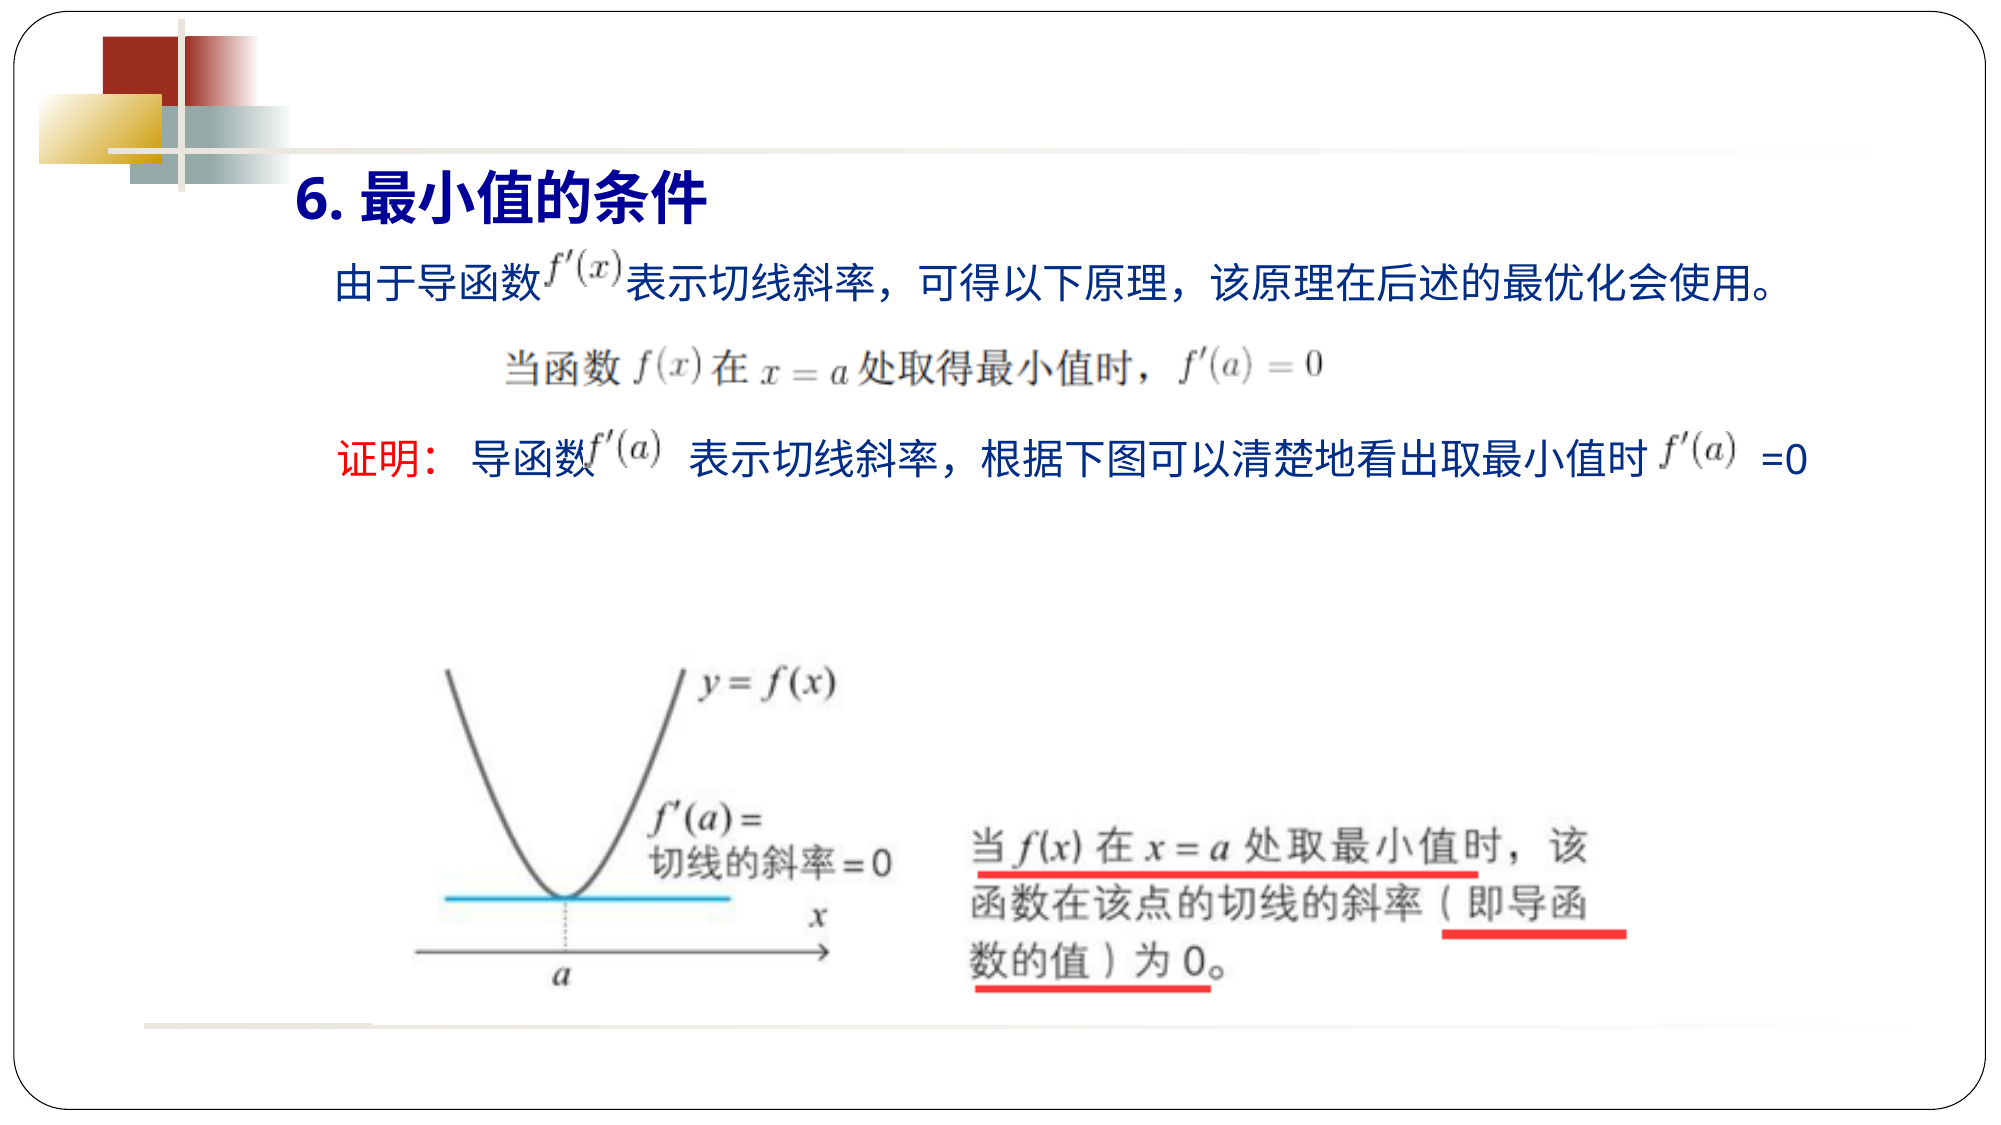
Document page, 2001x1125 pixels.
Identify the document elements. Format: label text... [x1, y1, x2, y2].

picture [583, 429, 662, 469]
picture [486, 321, 1354, 397]
picture [1658, 430, 1737, 470]
picture [543, 249, 623, 287]
picture [373, 640, 1659, 1026]
text_box 6.最小值的条件 由于导函数 表示切线斜率，可得以下原理，该原理在后述的最优化会使用。 证明： 导函数 表示切线斜率，根据下图可以清楚地看出取最小值时 =0 [281, 119, 1855, 779]
